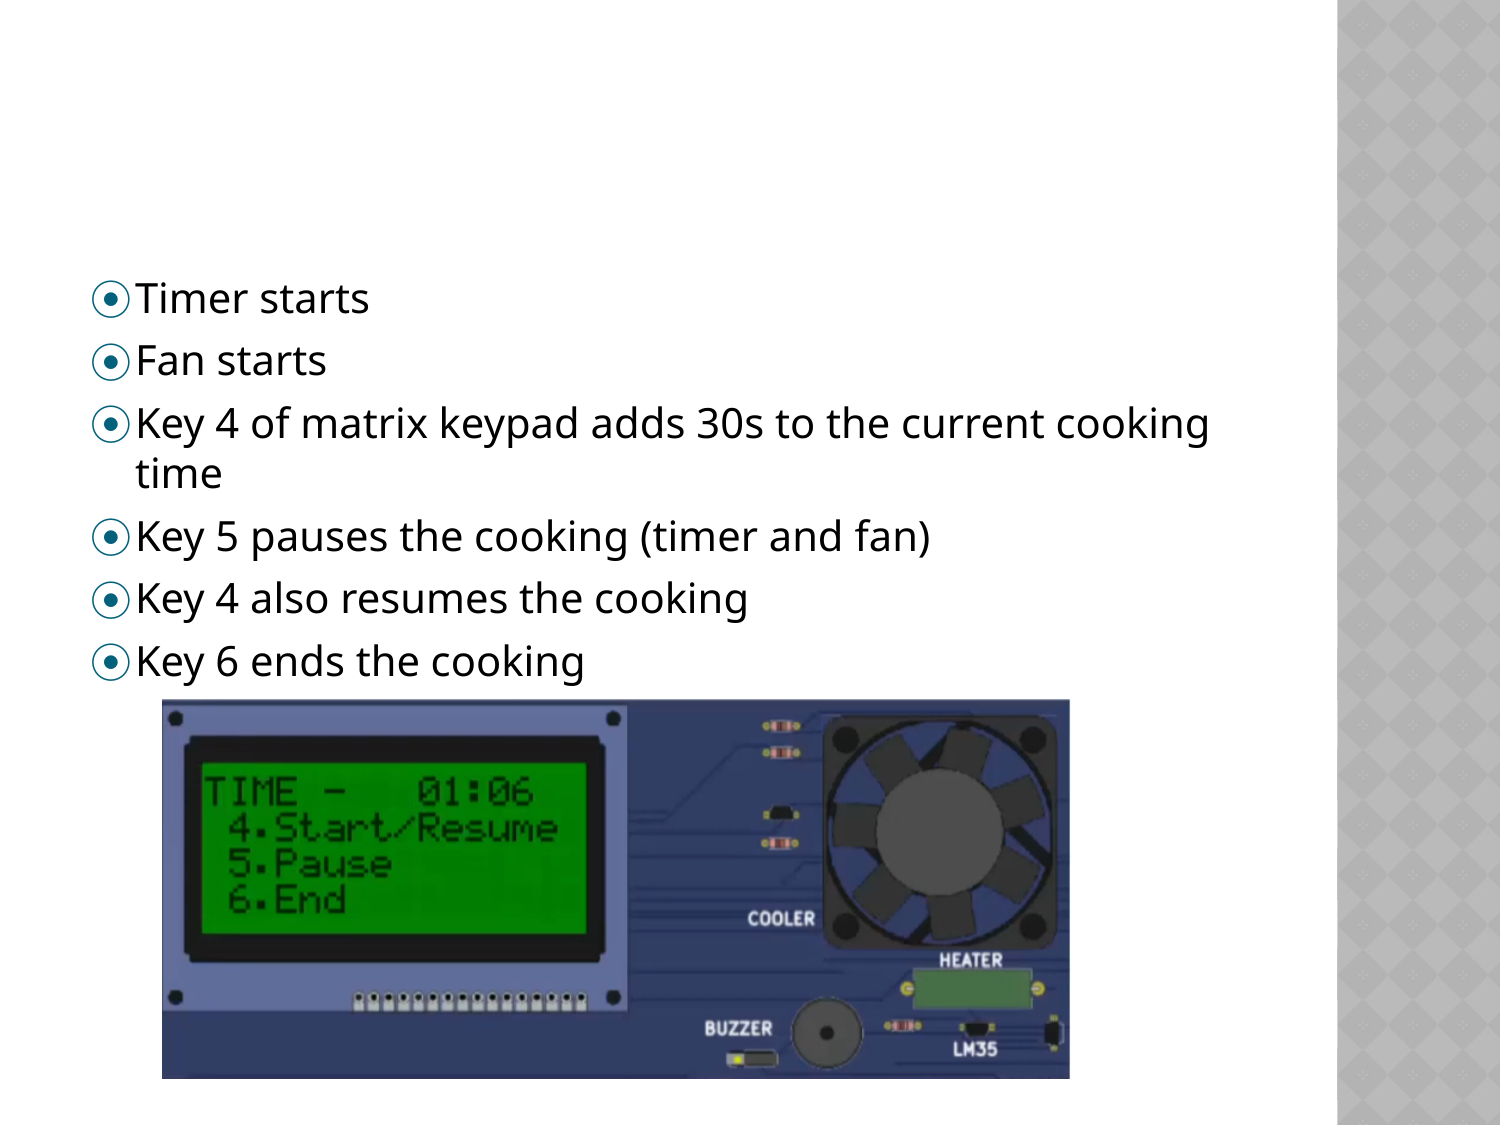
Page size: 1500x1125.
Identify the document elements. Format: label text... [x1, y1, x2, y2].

picture [162, 699, 1071, 1080]
list Timer starts Fan starts Key 4 of matrix keypad adds 30s to the current cooking time Key 5 pauses the cooking (timer and fan) Key 4 also resumes the cooking Key 6 ends the cooking [75, 264, 1263, 1059]
